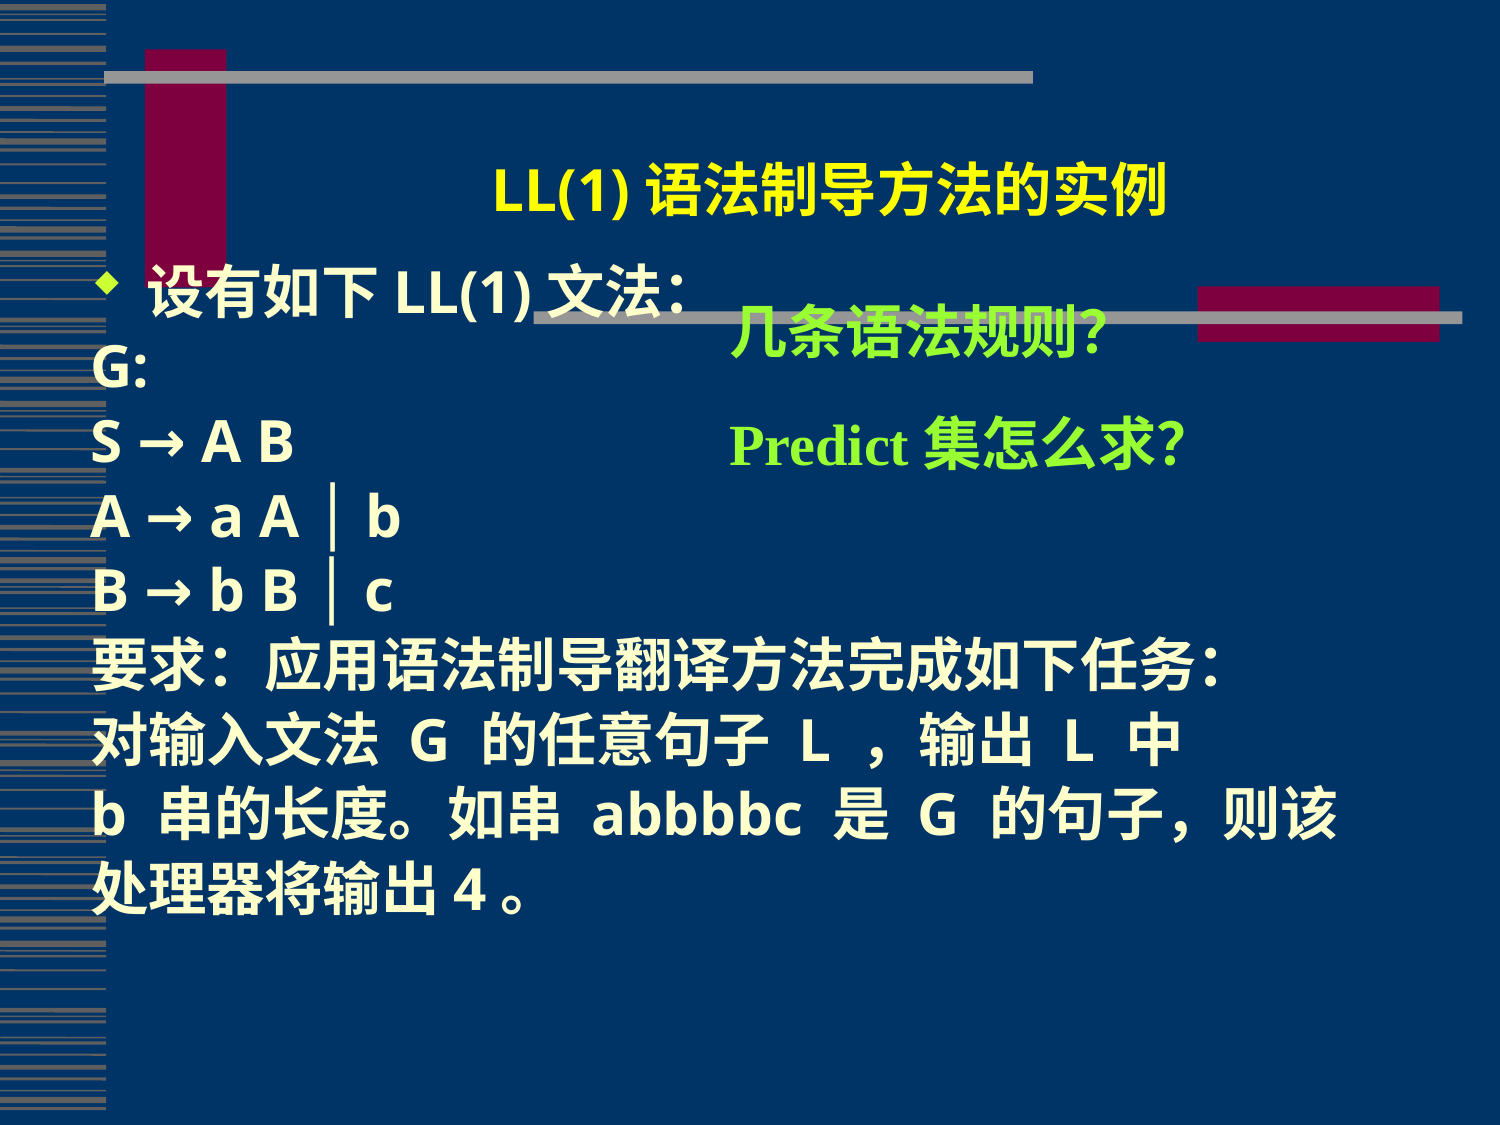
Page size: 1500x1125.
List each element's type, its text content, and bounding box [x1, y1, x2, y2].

text_box 几条语法规则？ [714, 287, 1465, 373]
text_box Predict集怎么求？ [714, 400, 1465, 485]
list 设有如下LL(1)文法： G: S → A B A → a A │ b B → b B │ c 要求：应用语法制导翻译方法完成如下任务： 对输入文法 G 的任意句子 L ，输出 L 中 b 串的长度。如串 abbbbc 是 G 的句子，则该 处理器将输出4。 [74, 255, 1500, 1088]
title LL(1)语法制导方法的实例 [224, 99, 1436, 255]
